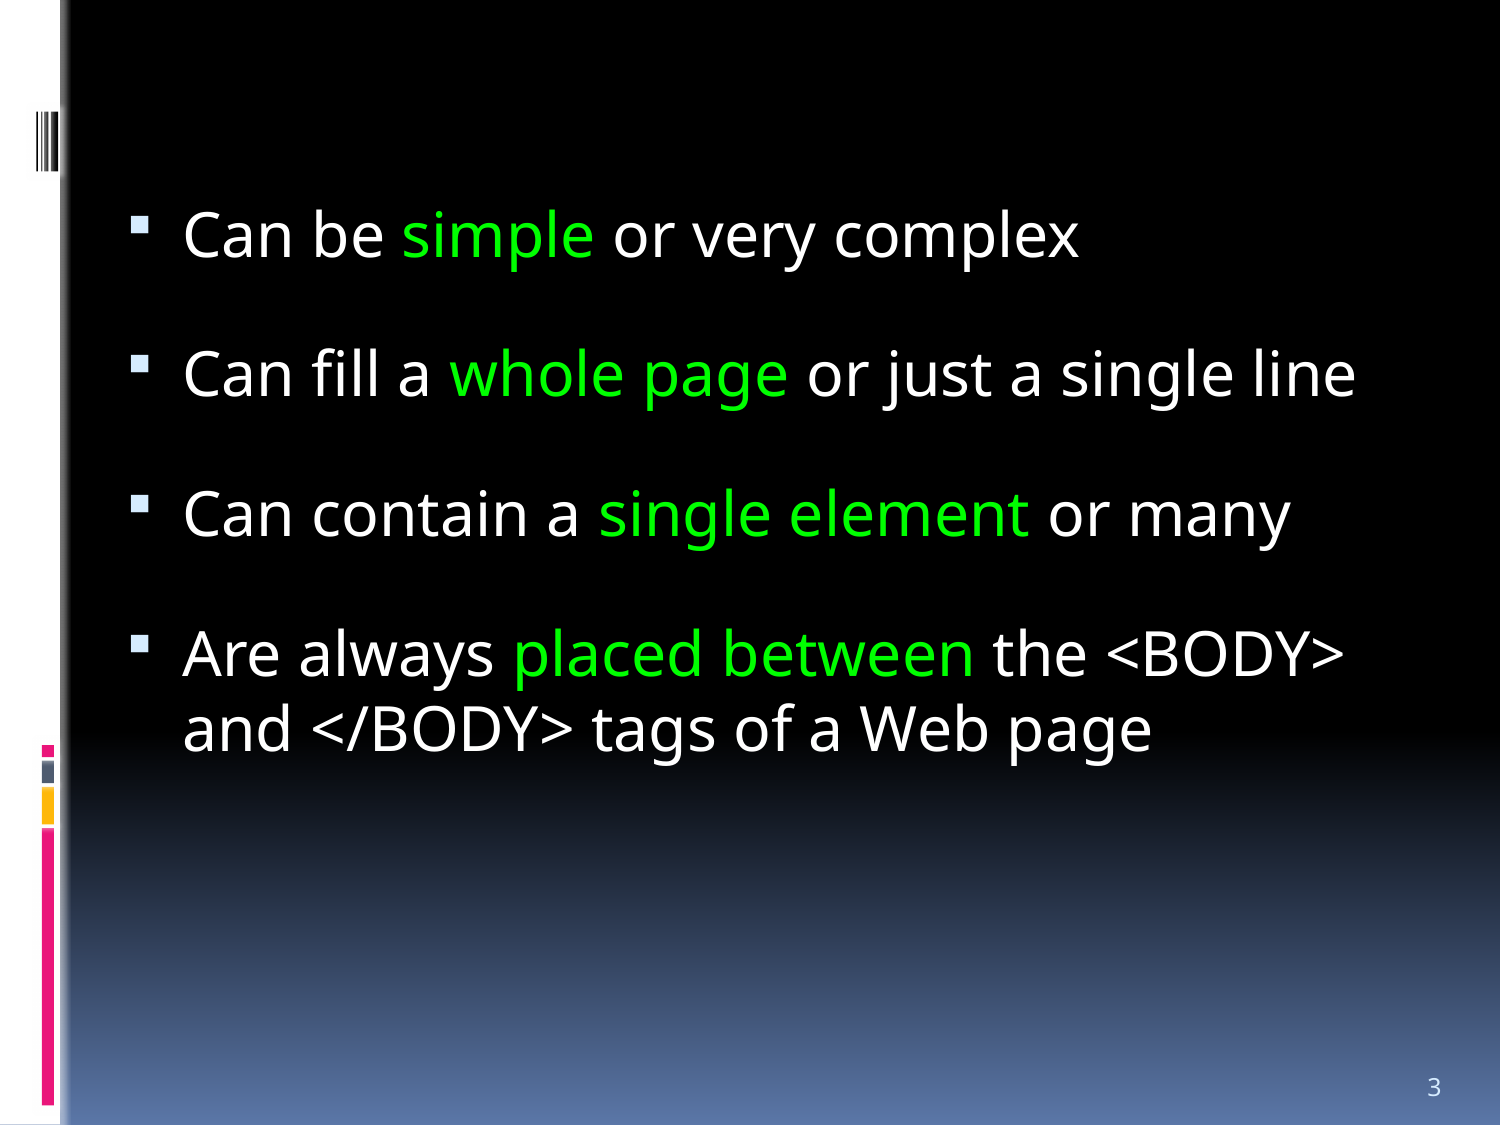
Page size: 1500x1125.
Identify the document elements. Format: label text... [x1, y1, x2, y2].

list Can be simple or very complex Can fill a whole page or just a single line Can contain a single element or many Are always placed between the <BODY> and </BODY> tags of a Web page [99, 187, 1413, 988]
slide_number 3 [1412, 1052, 1488, 1113]
